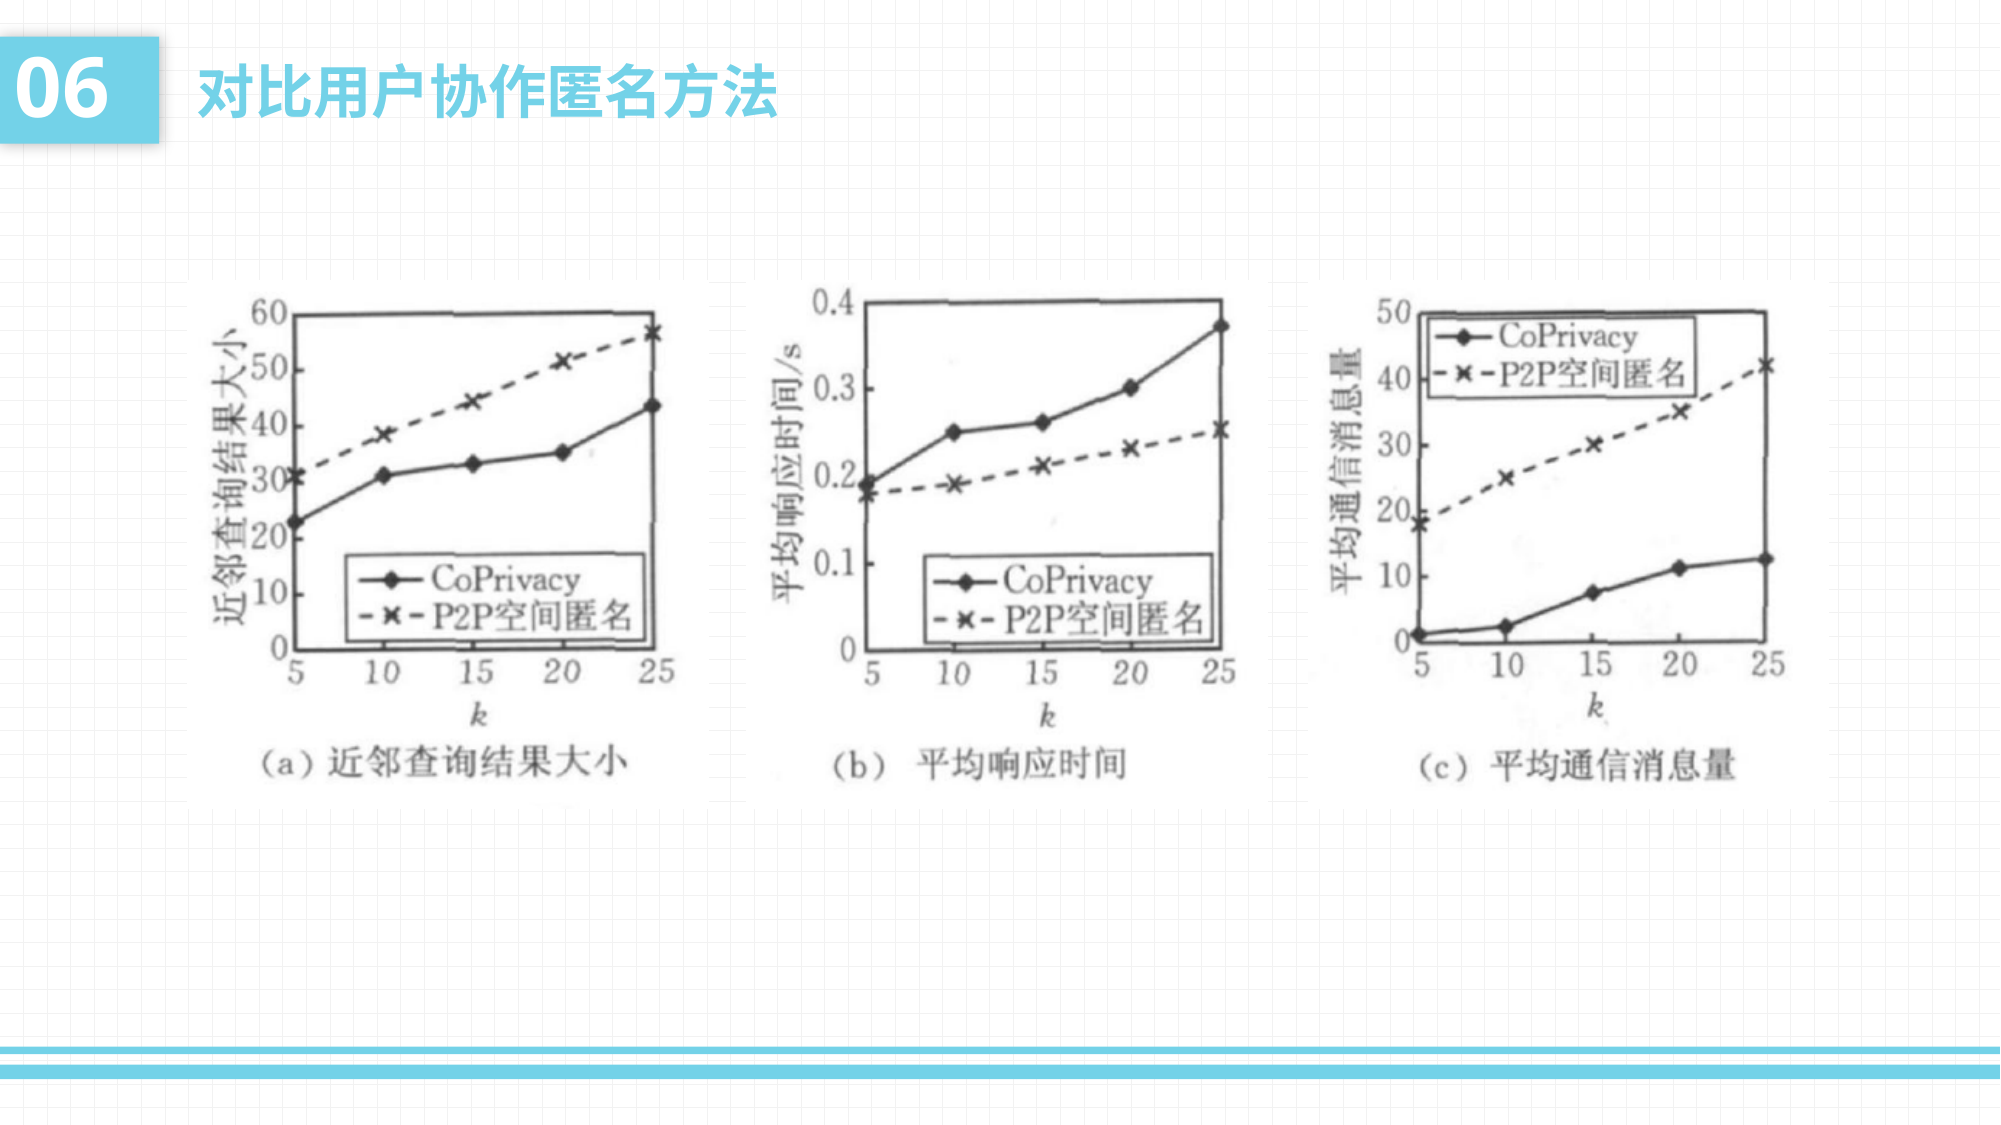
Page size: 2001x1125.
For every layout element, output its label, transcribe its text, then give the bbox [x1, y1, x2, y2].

picture [746, 280, 1268, 809]
picture [1307, 280, 1829, 809]
list 对比用户协作匿名方法 [182, 36, 1238, 144]
list 06 [0, 36, 160, 144]
picture [187, 280, 709, 809]
